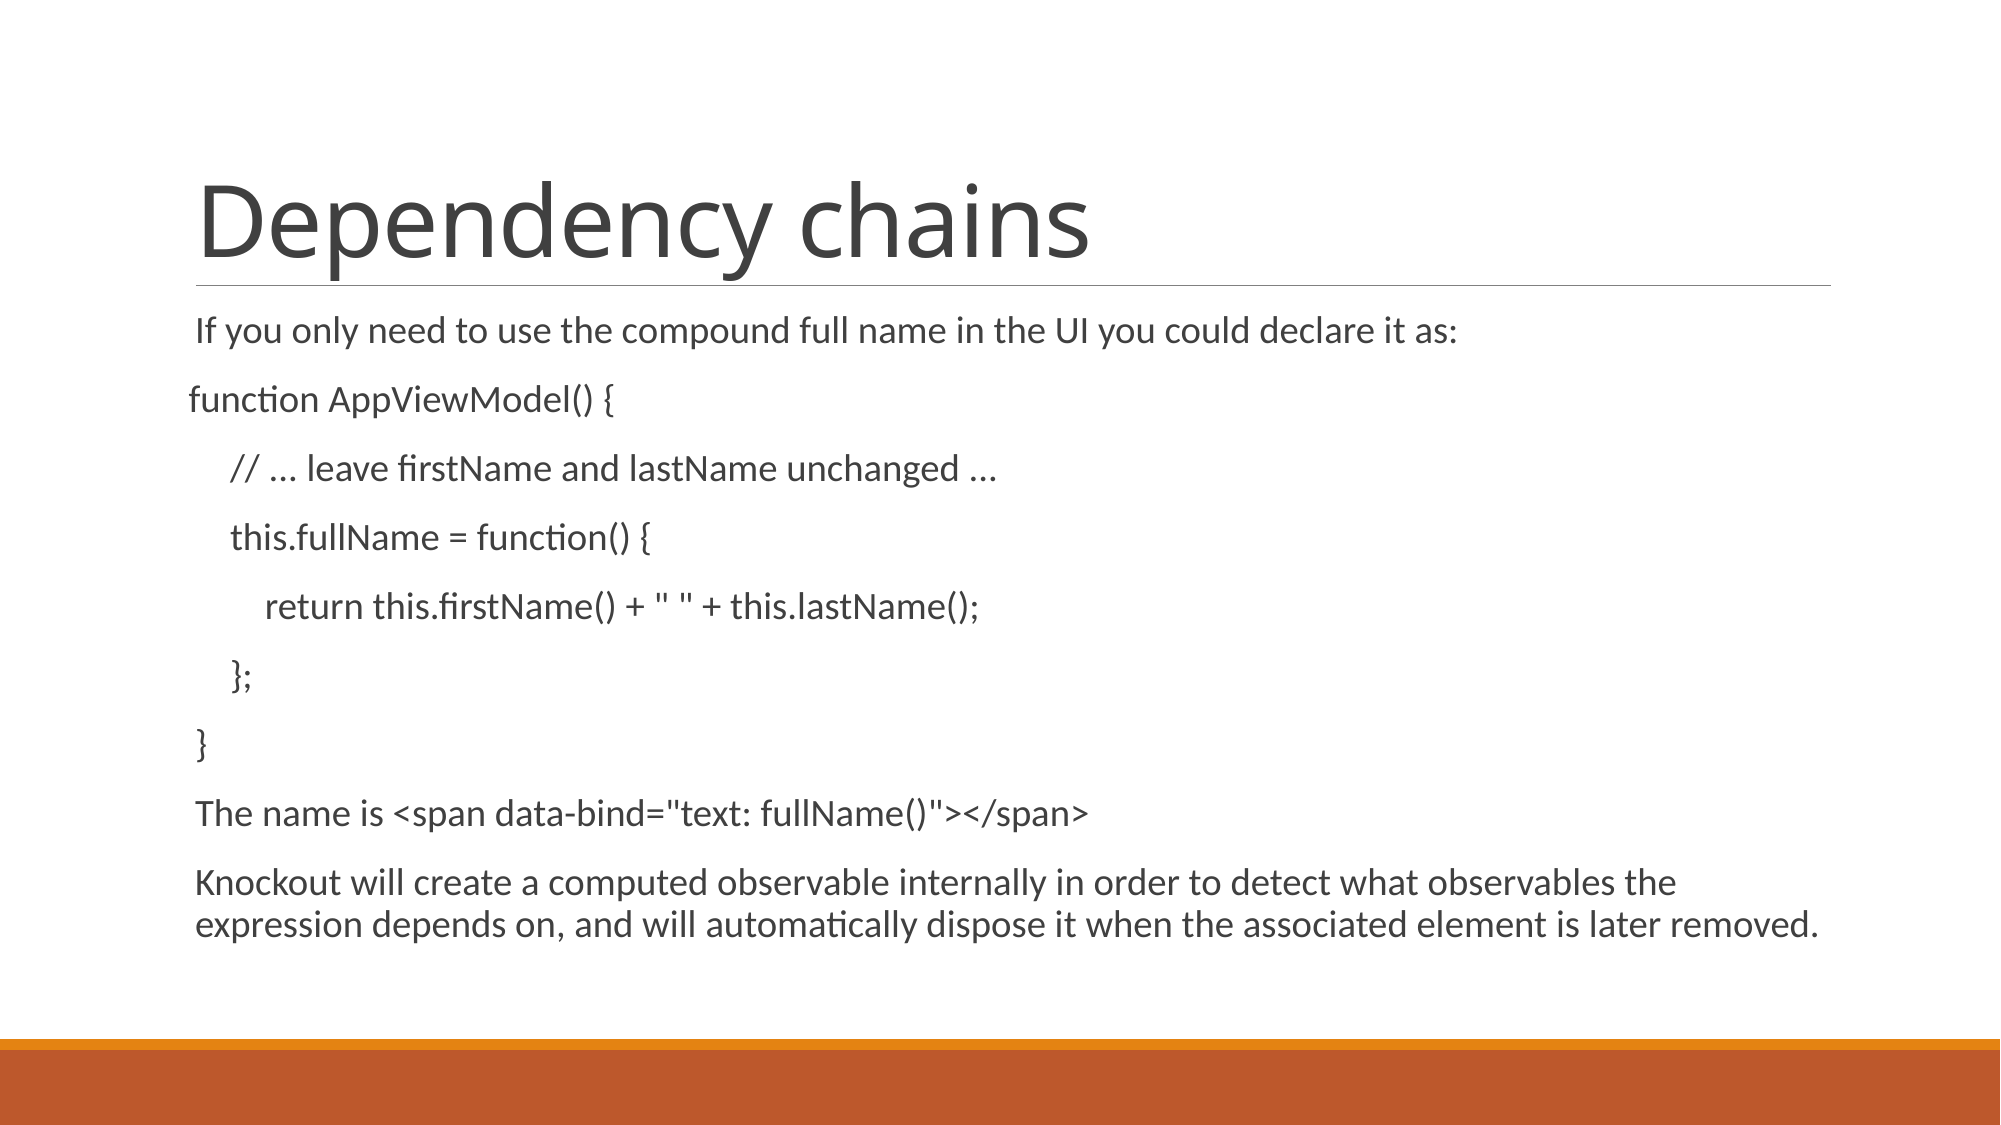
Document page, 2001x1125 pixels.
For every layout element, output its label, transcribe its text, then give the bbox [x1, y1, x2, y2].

list If you only need to use the compound full name in the UI you could declare it as: function AppViewModel() { // ... leave firstName and lastName unchanged ... this.fullName = function() { return this.firstName() + " " + this.lastName(); }; } The name is <span data-bind="text: fullName()"></span> Knockout will create a computed observable internally in order to detect what observables the expression depends on, and will automatically dispose it when the associated element is later removed. [180, 302, 1830, 963]
title Dependency chains [180, 47, 1830, 285]
